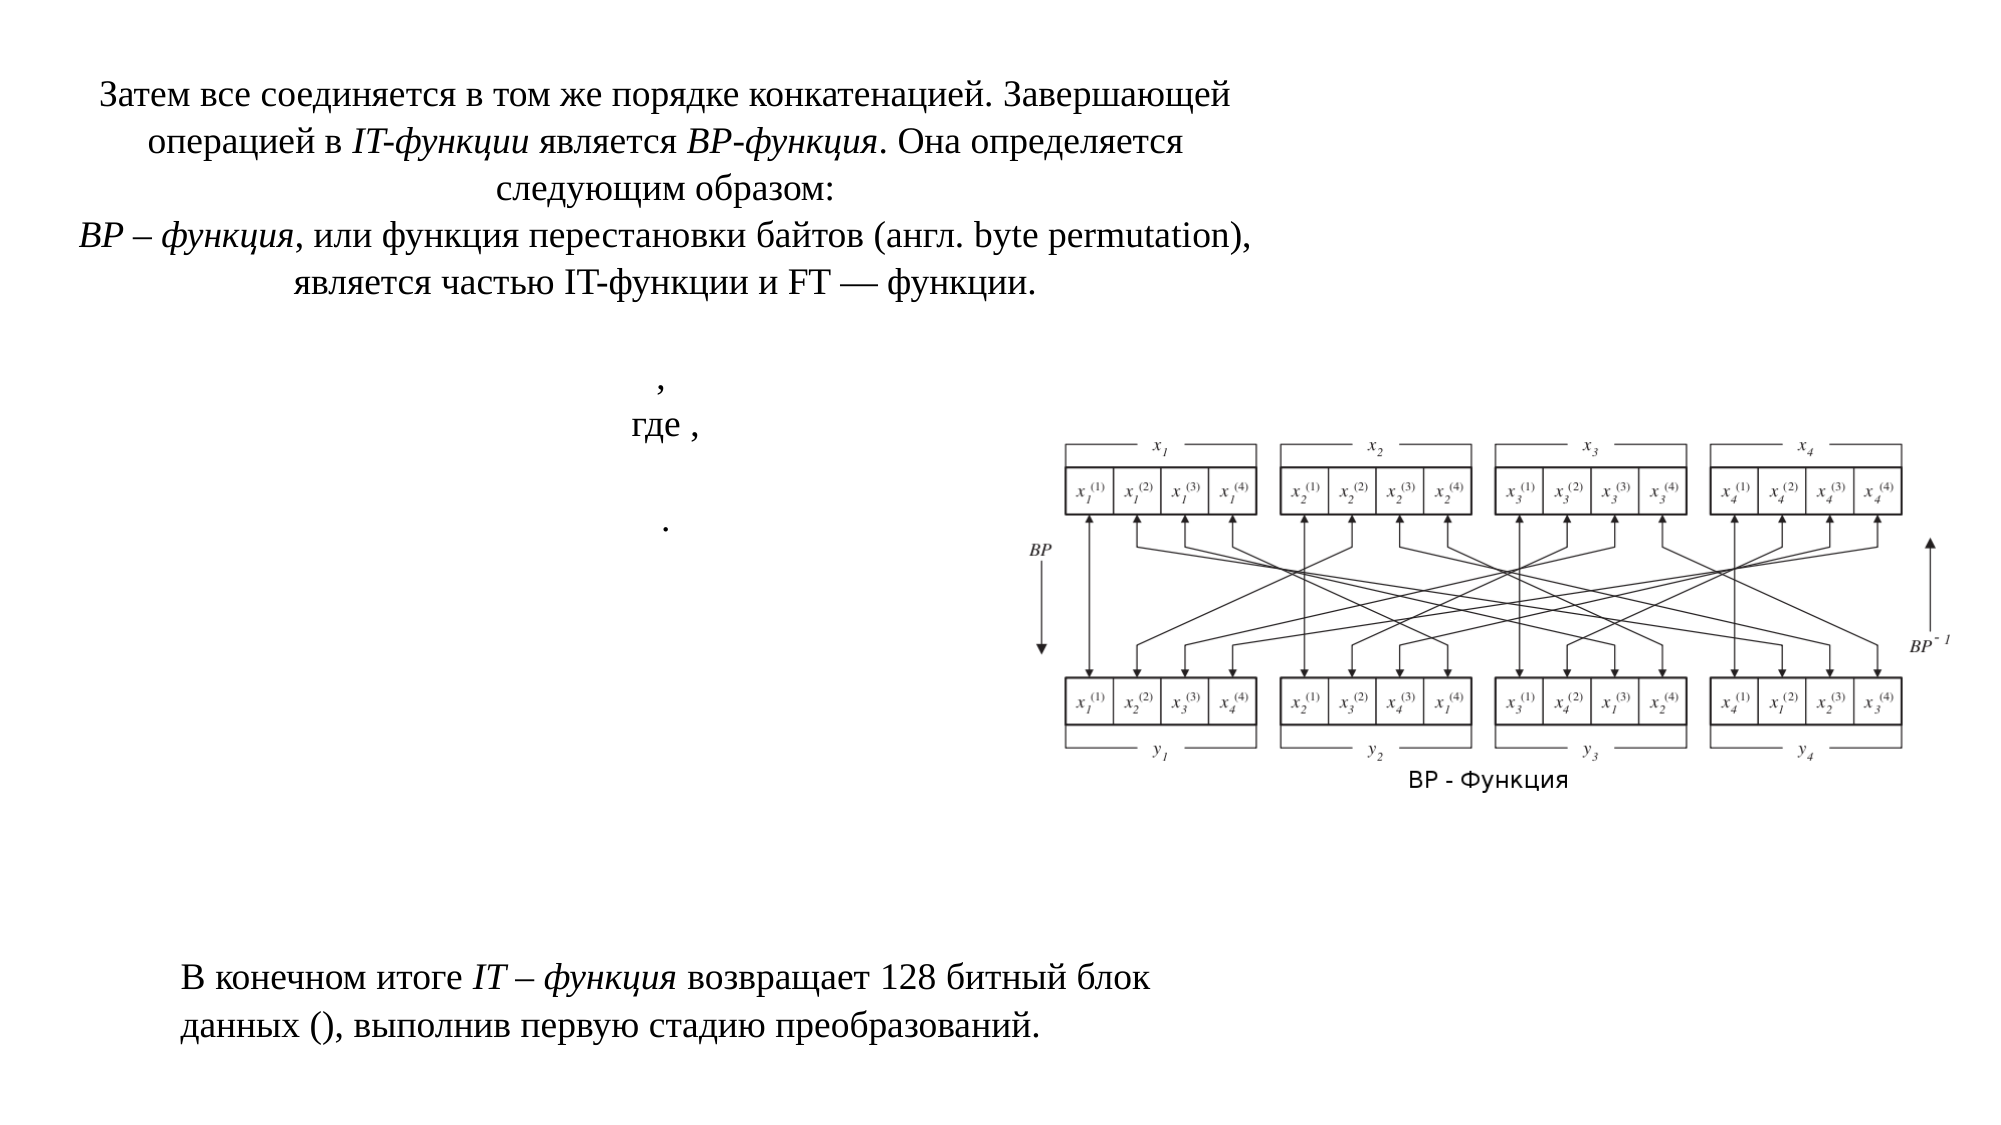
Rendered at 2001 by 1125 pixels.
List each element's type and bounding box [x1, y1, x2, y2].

picture [966, 411, 1981, 813]
